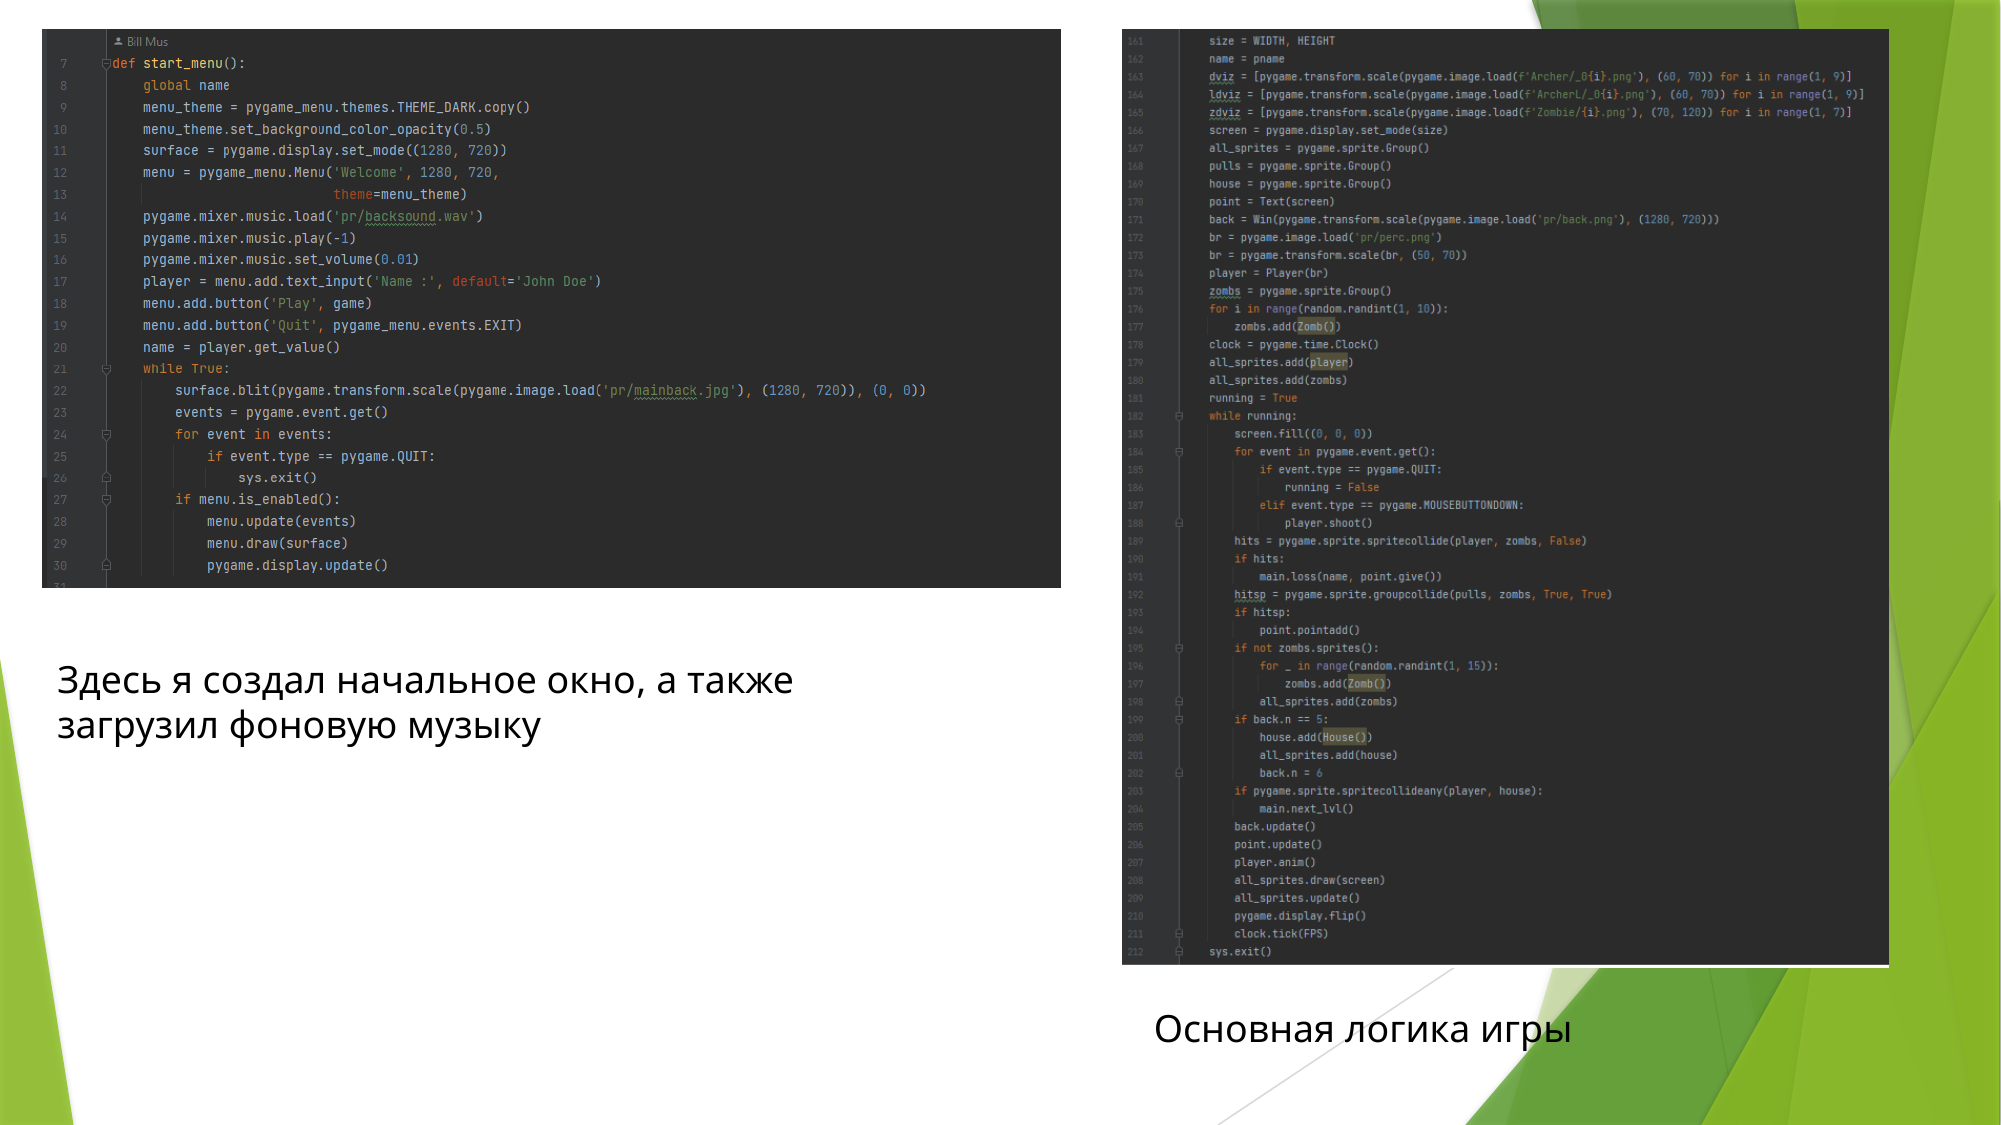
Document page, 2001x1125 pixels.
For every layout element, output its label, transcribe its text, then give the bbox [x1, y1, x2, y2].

picture [1121, 29, 1889, 969]
picture [41, 29, 1062, 590]
text_box Здесь я создал начальное окно, а также загрузил фоновую музыку [42, 648, 878, 754]
text_box Основная логика игры [1139, 997, 1904, 1057]
